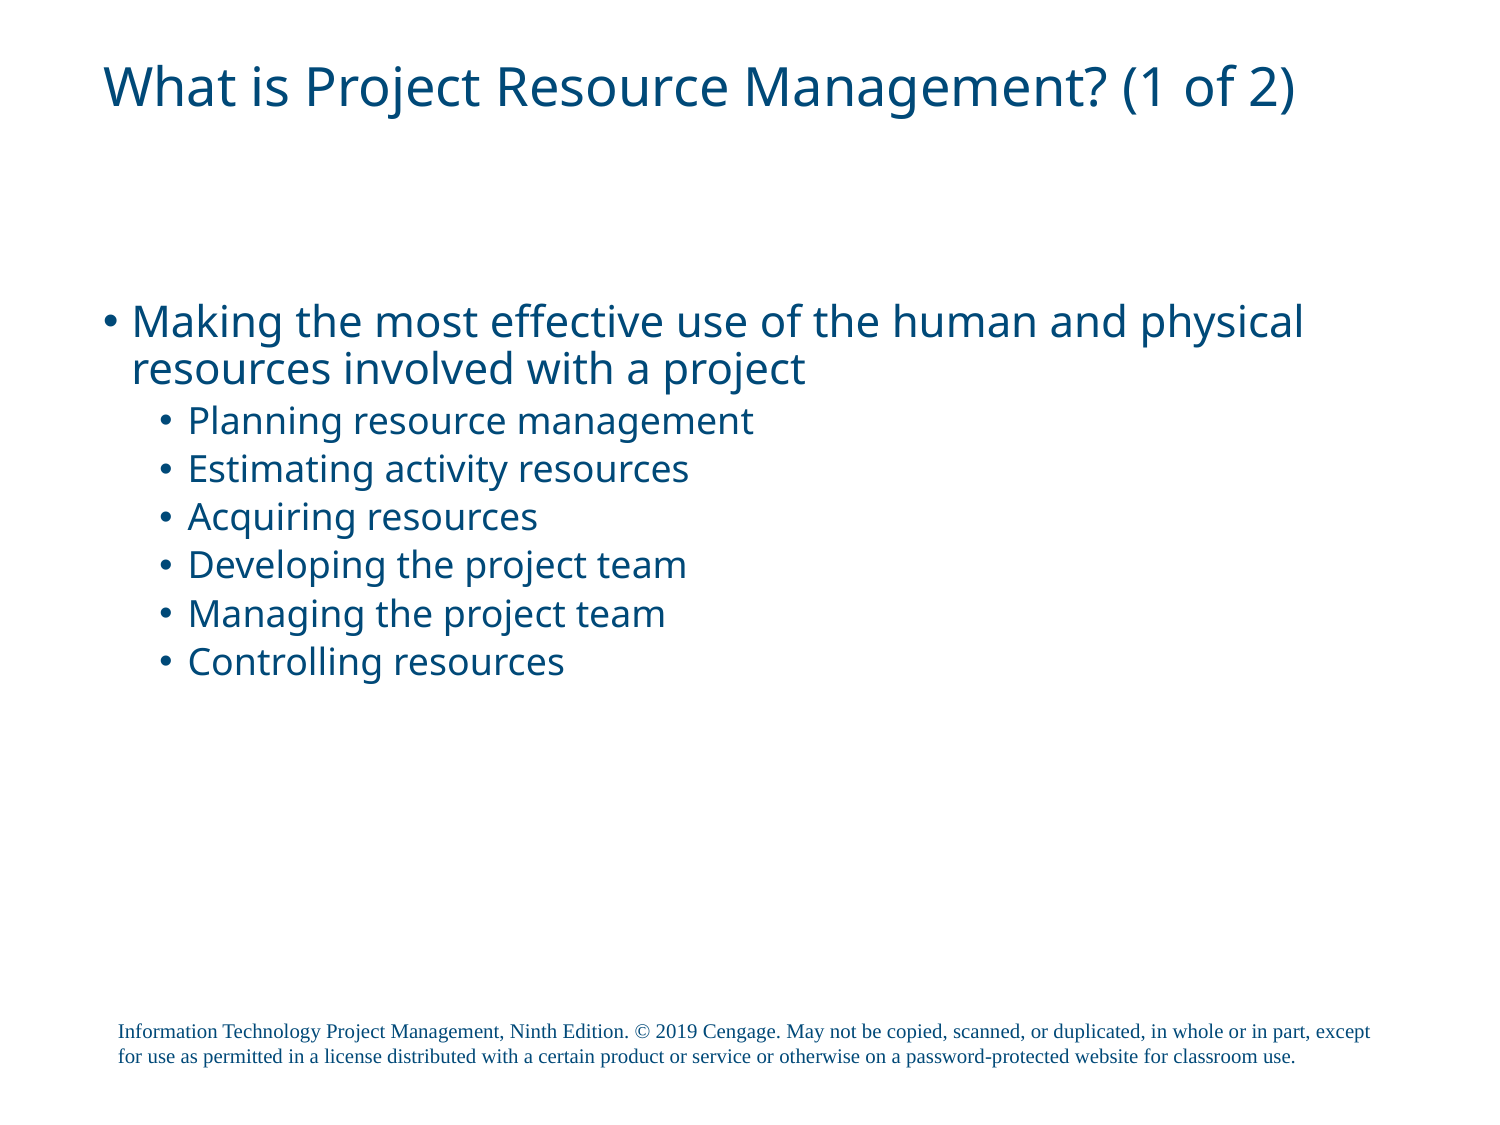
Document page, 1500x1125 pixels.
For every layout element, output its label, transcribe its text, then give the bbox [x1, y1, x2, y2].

list Making the most effective use of the human and physical resources involved with a project Planning resource management Estimating activity resources Acquiring resources Developing the project team Managing the project team Controlling resources [103, 299, 1397, 1009]
title What is Project Resource Management? (1 of 2) [103, 59, 1397, 278]
footer Information Technology Project Management, Ninth Edition. © 2019 Cengage. May not be copied, scanned, or duplicated, in whole or in part, except for use as permitted in a license distributed with a certain product or service or otherwise on a password-protected website for classroom use. [103, 1009, 1397, 1070]
